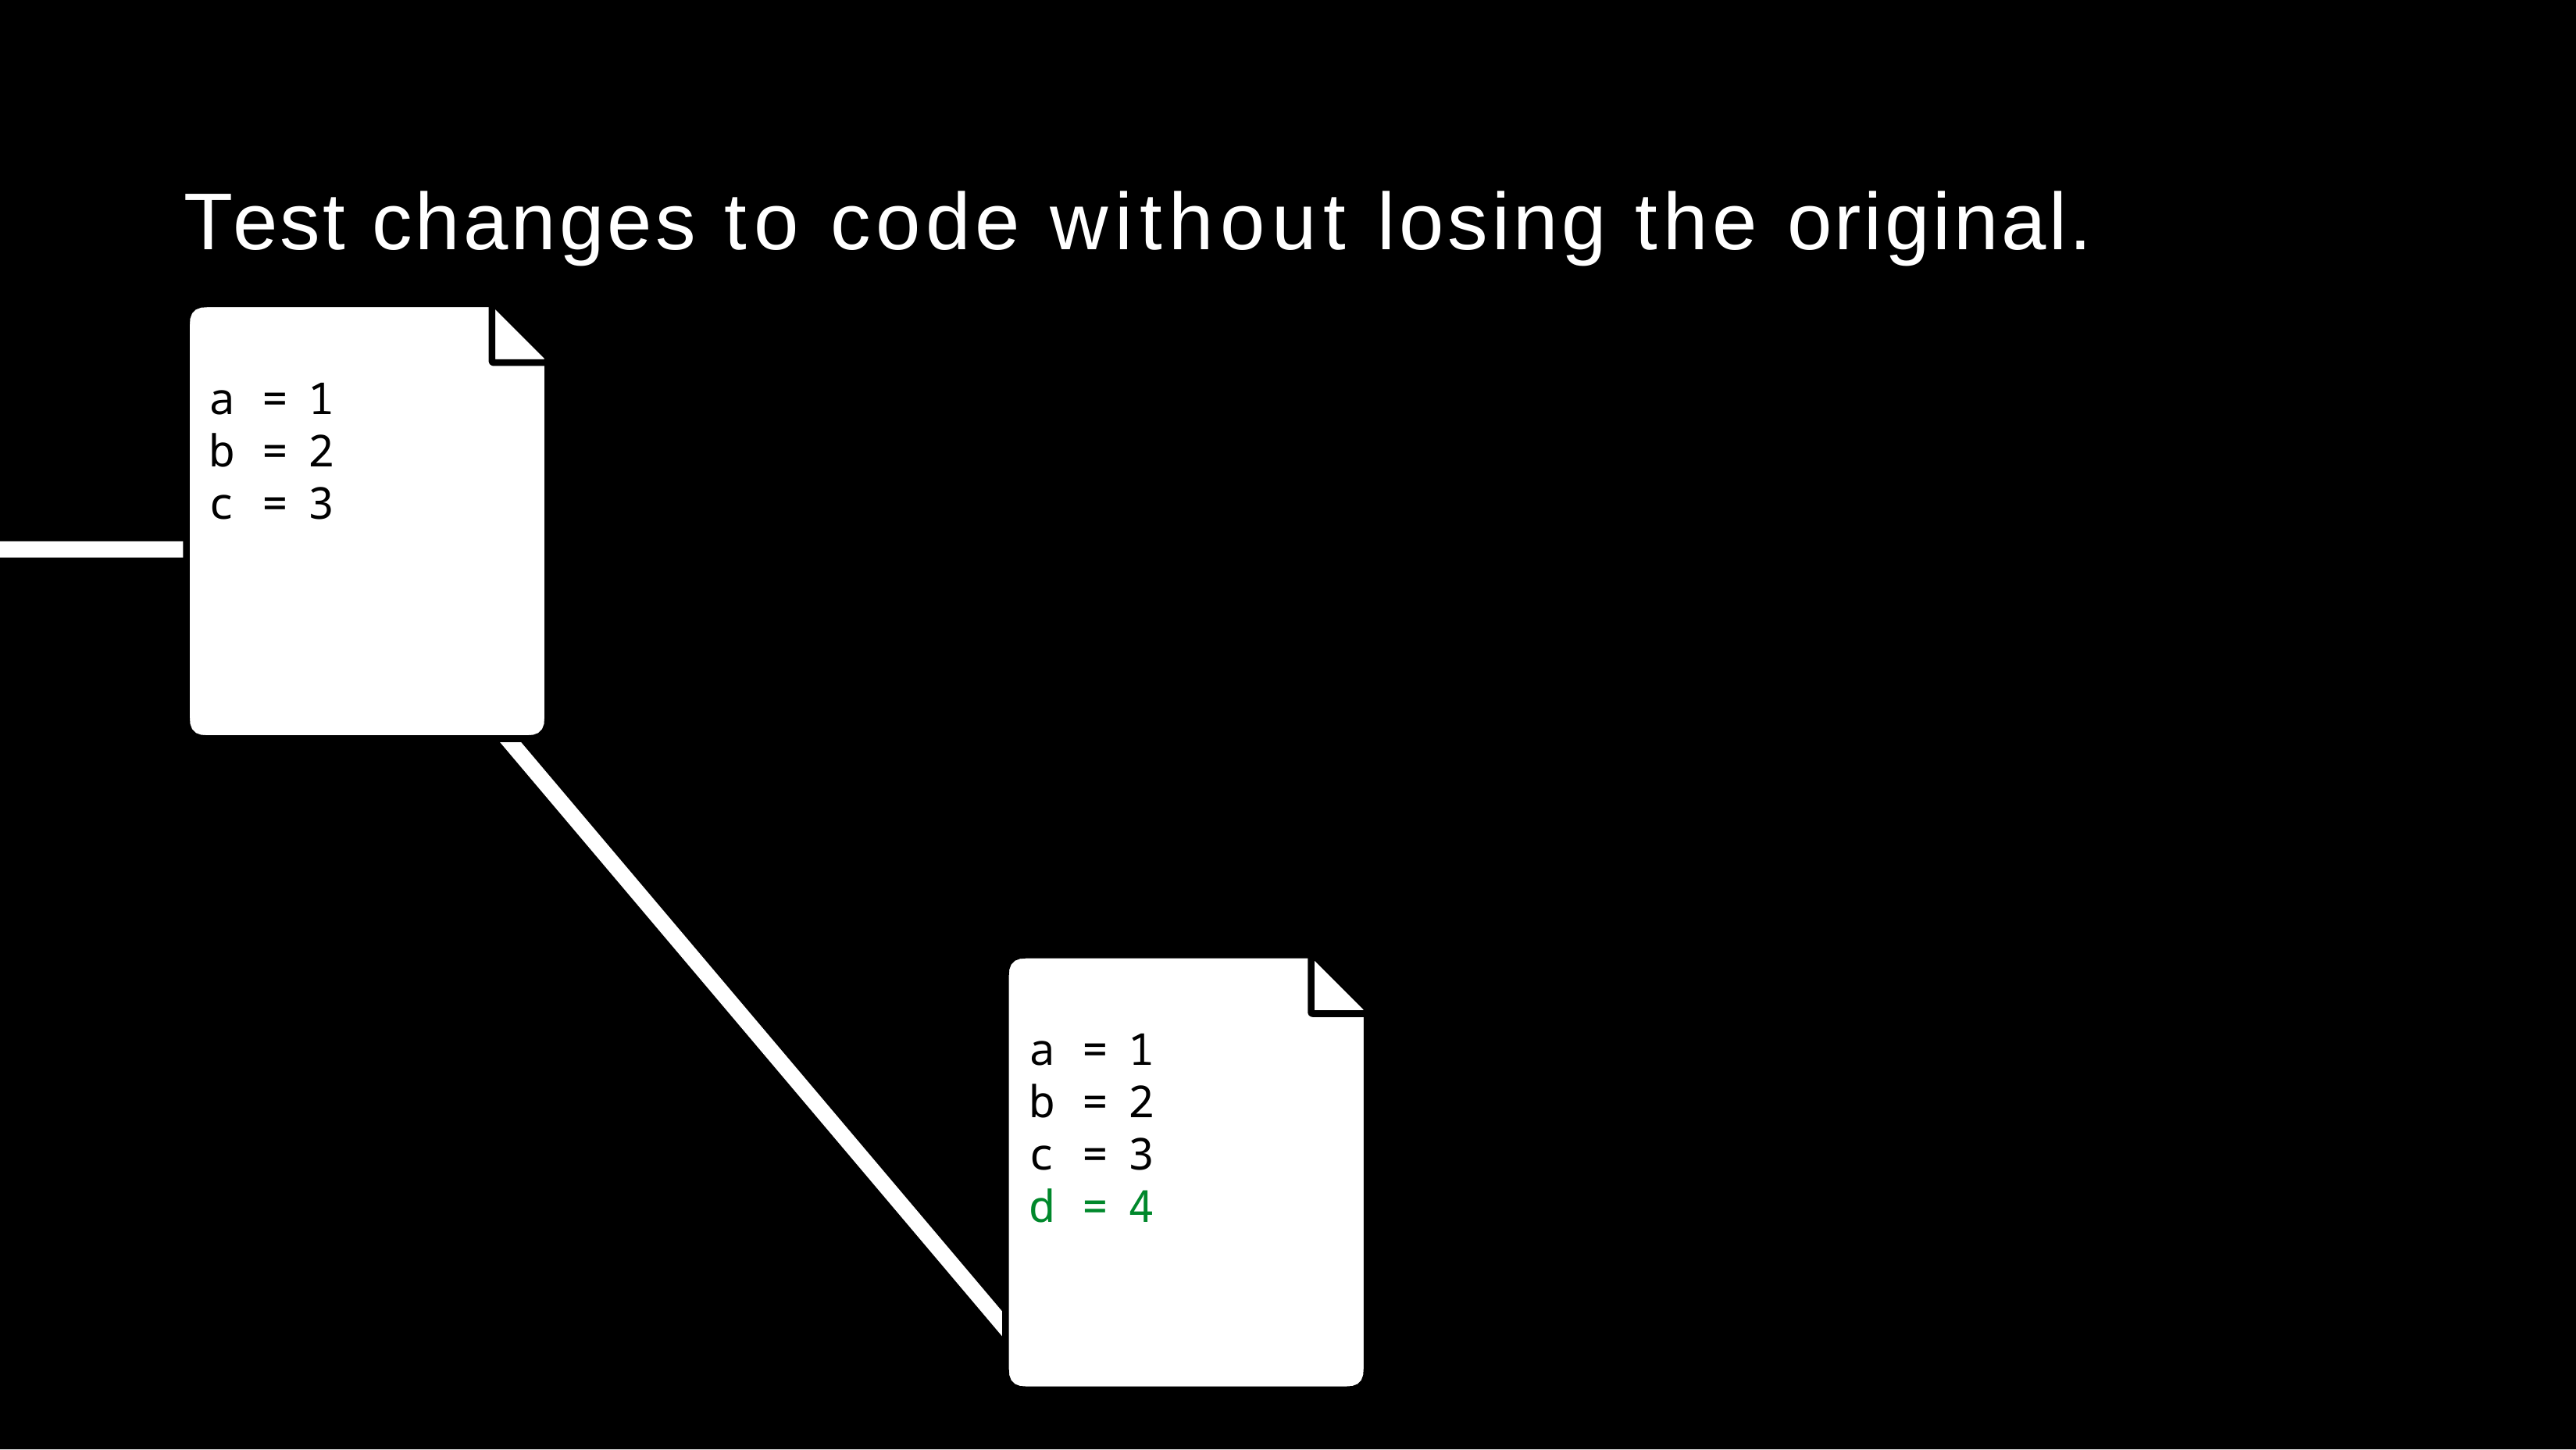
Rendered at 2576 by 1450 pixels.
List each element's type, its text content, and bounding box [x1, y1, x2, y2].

footer [1] [876, 1348, 1700, 1421]
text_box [0, 268, 585, 743]
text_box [1001, 919, 1404, 1394]
title Test changes to code without losing the original. [182, 50, 2102, 412]
